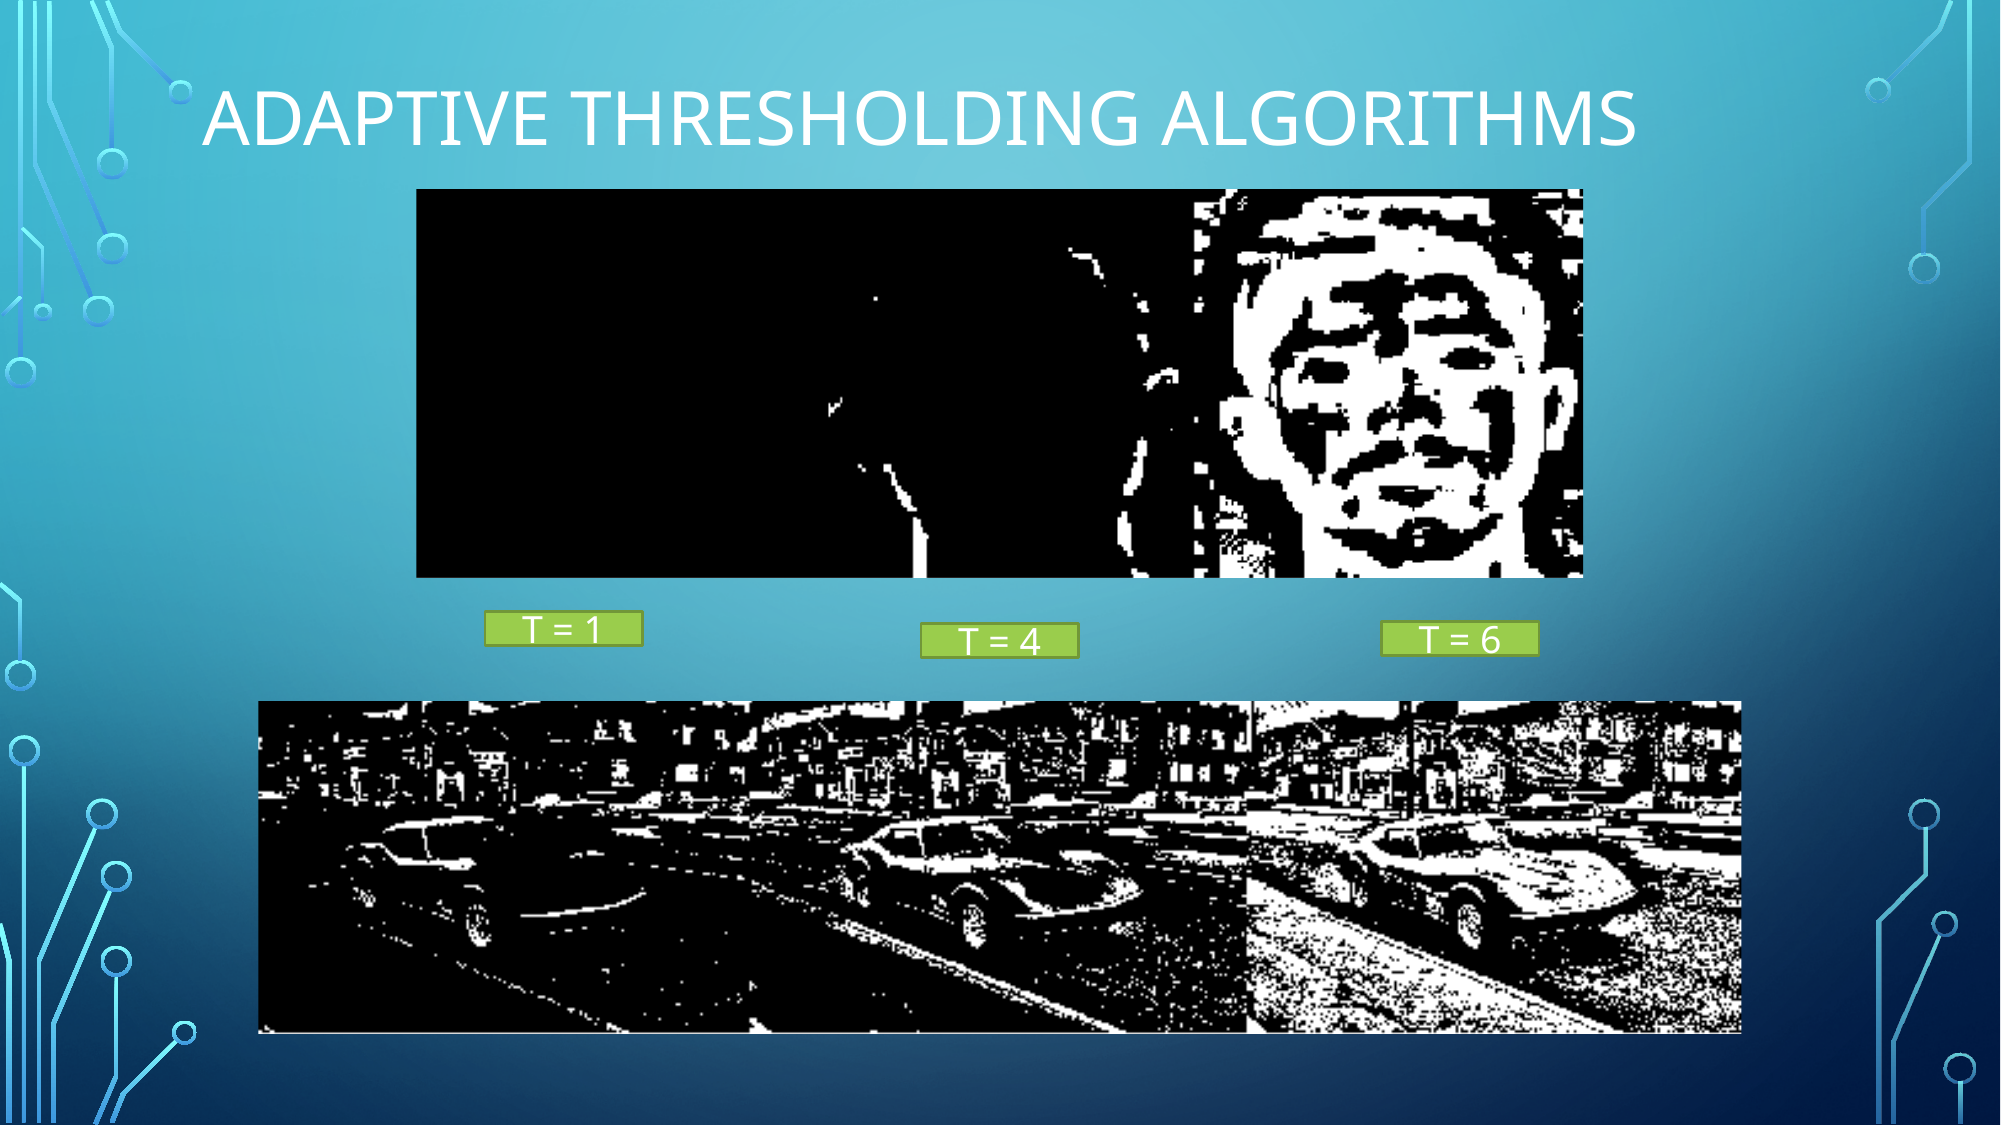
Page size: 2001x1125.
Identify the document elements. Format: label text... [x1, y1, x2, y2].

title Adaptive Thresholding Algorithms [187, 0, 1813, 243]
picture [416, 188, 1584, 578]
text_box T = 6 [1380, 620, 1540, 657]
text_box T = 4 [920, 622, 1080, 659]
text_box T = 1 [484, 610, 644, 647]
picture [258, 700, 1742, 1034]
